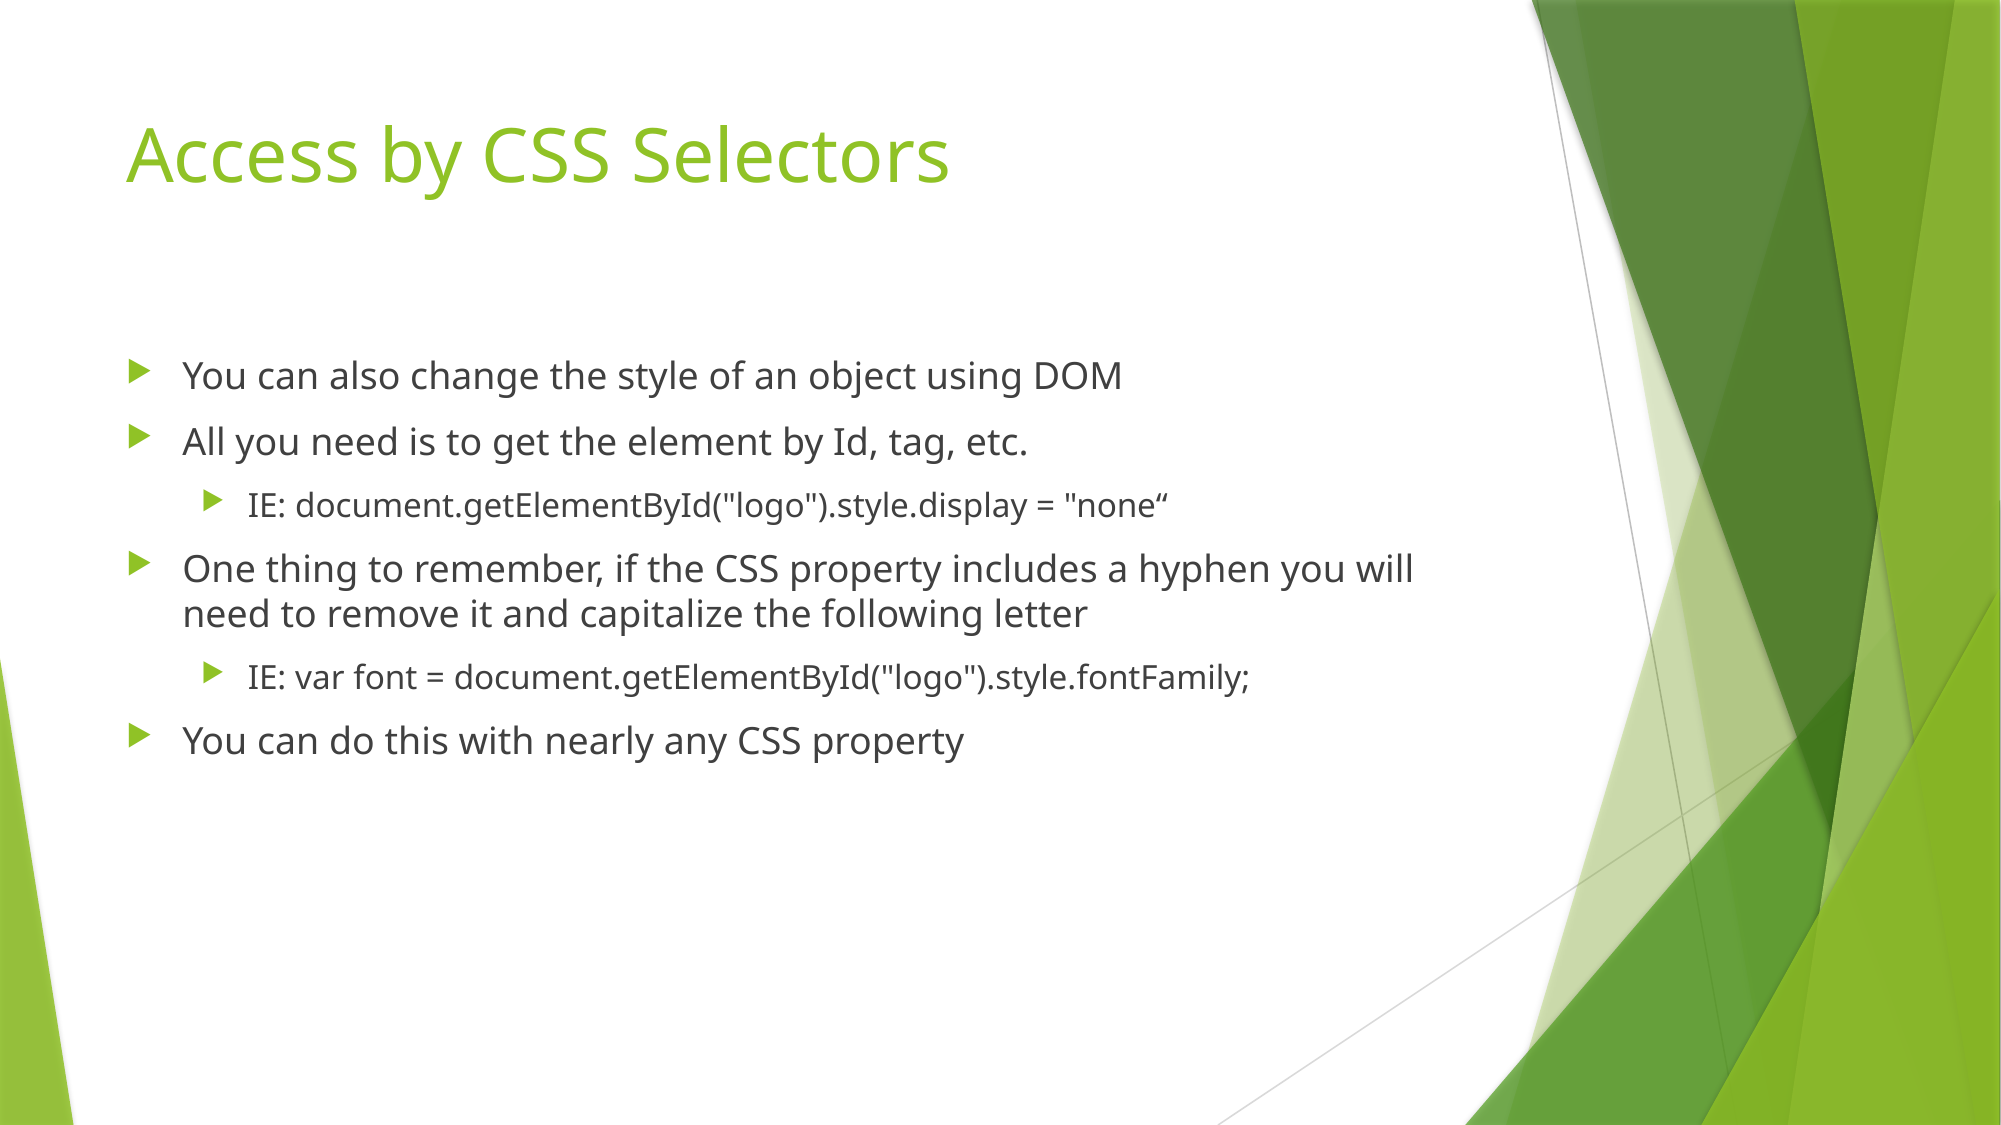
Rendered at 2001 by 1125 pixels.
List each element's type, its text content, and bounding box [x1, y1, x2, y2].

list You can also change the style of an object using DOM All you need is to get the element by Id, tag, etc. IE: document.getElementById("logo").style.display = "none“ One thing to remember, if the CSS property includes a hyphen you will need to remove it and capitalize the following letter IE: var font = document.getElementById("logo").style.fontFamily; You can do this with nearly any CSS property [111, 345, 1522, 982]
title Access by CSS Selectors [111, 99, 1522, 317]
